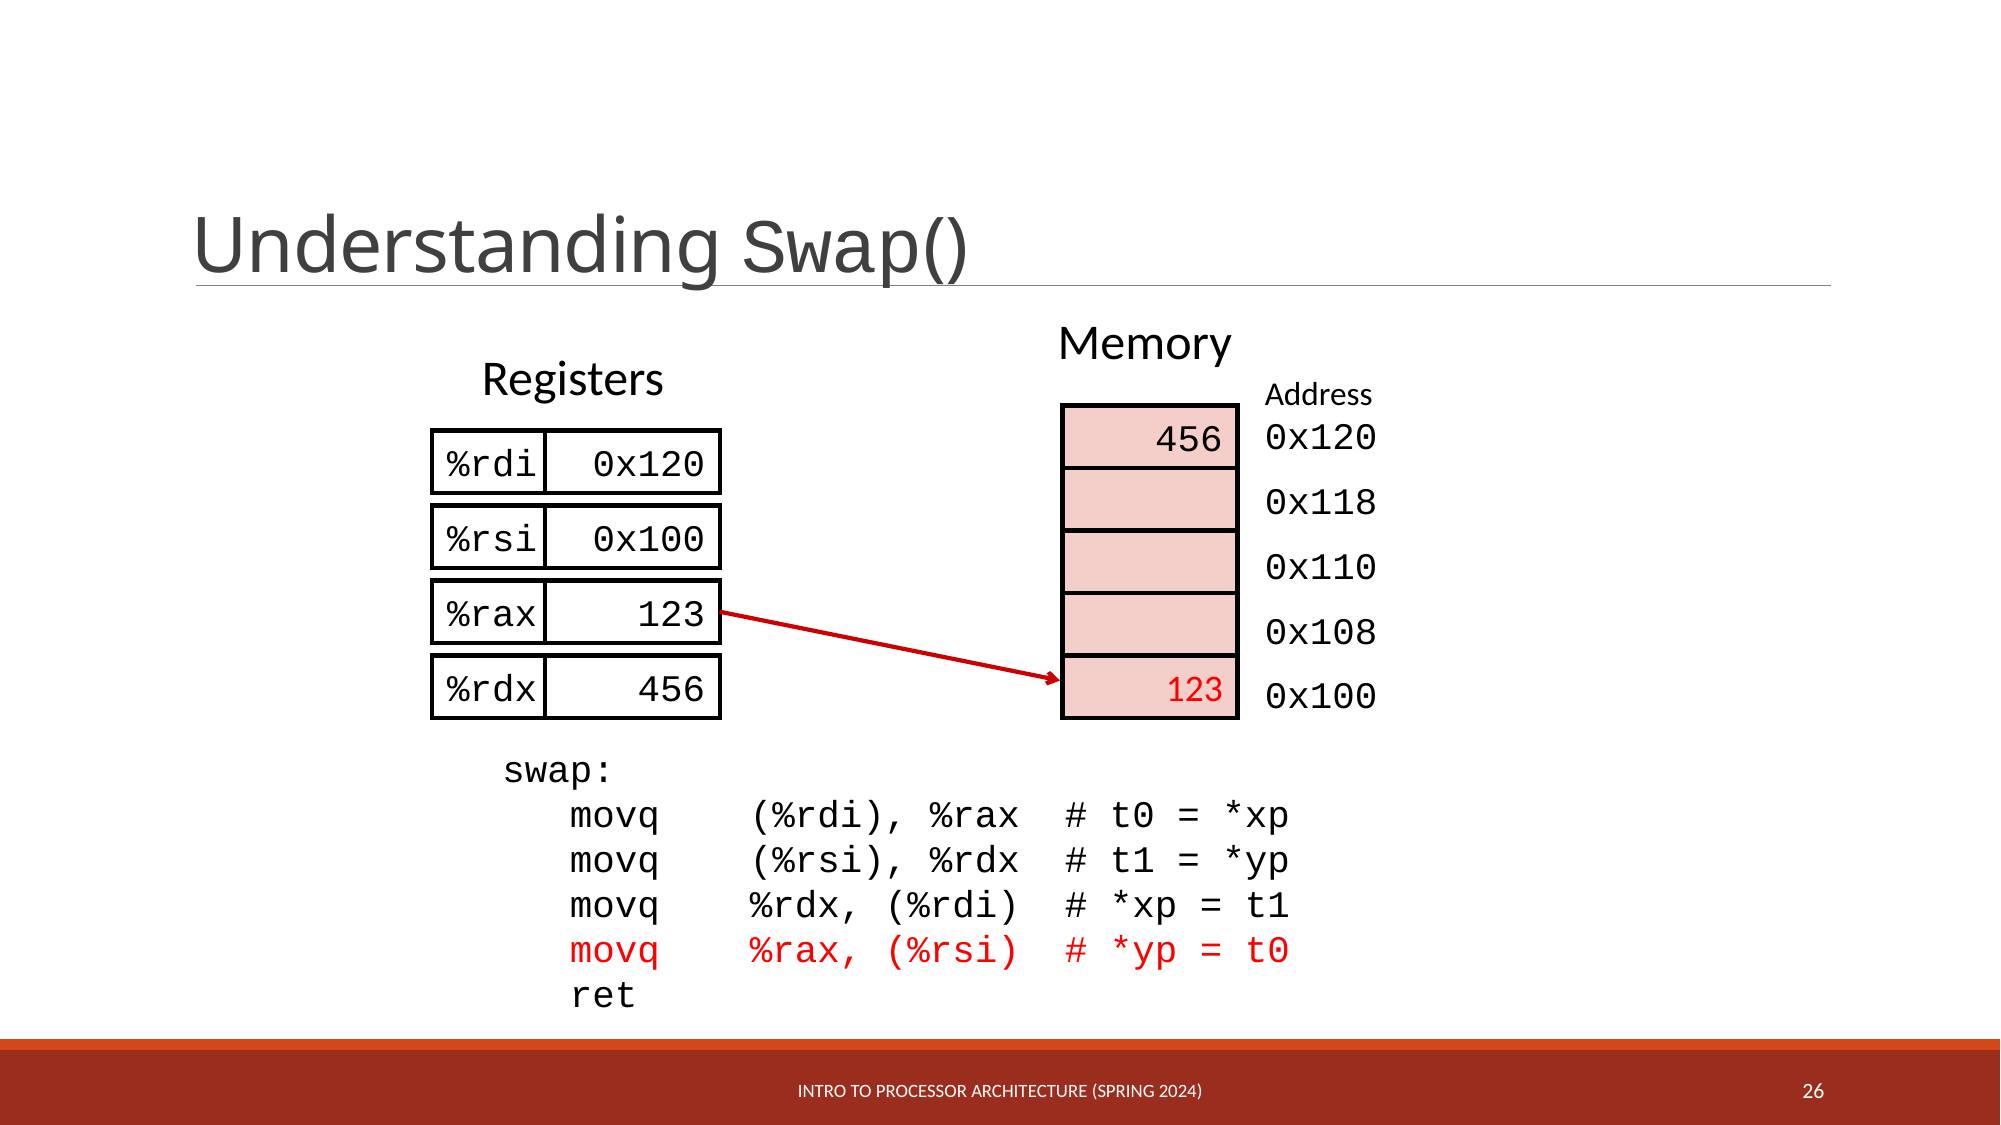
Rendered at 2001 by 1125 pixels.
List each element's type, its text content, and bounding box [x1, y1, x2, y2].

text_box 456 [1062, 405, 1238, 467]
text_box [1249, 364, 1451, 725]
text_box Memory [1042, 302, 1248, 378]
title Understanding Swap() [176, 201, 1223, 296]
text_box [1062, 530, 1238, 592]
text_box 123 [1062, 655, 1238, 718]
text_box swap: movq (%rdi), %rax # t0 = *xp movq (%rsi), %rdx # t1 = *yp movq %rdx, (%rdi) # *xp = t1 movq %rax, (%rsi) # *yp = t0 ret [487, 737, 1450, 1023]
text_box [1062, 592, 1238, 655]
slide_number 26 [1624, 1059, 1840, 1120]
text_box [1062, 467, 1238, 530]
text_box Registers [467, 338, 680, 414]
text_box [719, 611, 1061, 681]
footer Intro to Processor Architecture (Spring 2024) [604, 1059, 1396, 1120]
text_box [431, 429, 721, 719]
